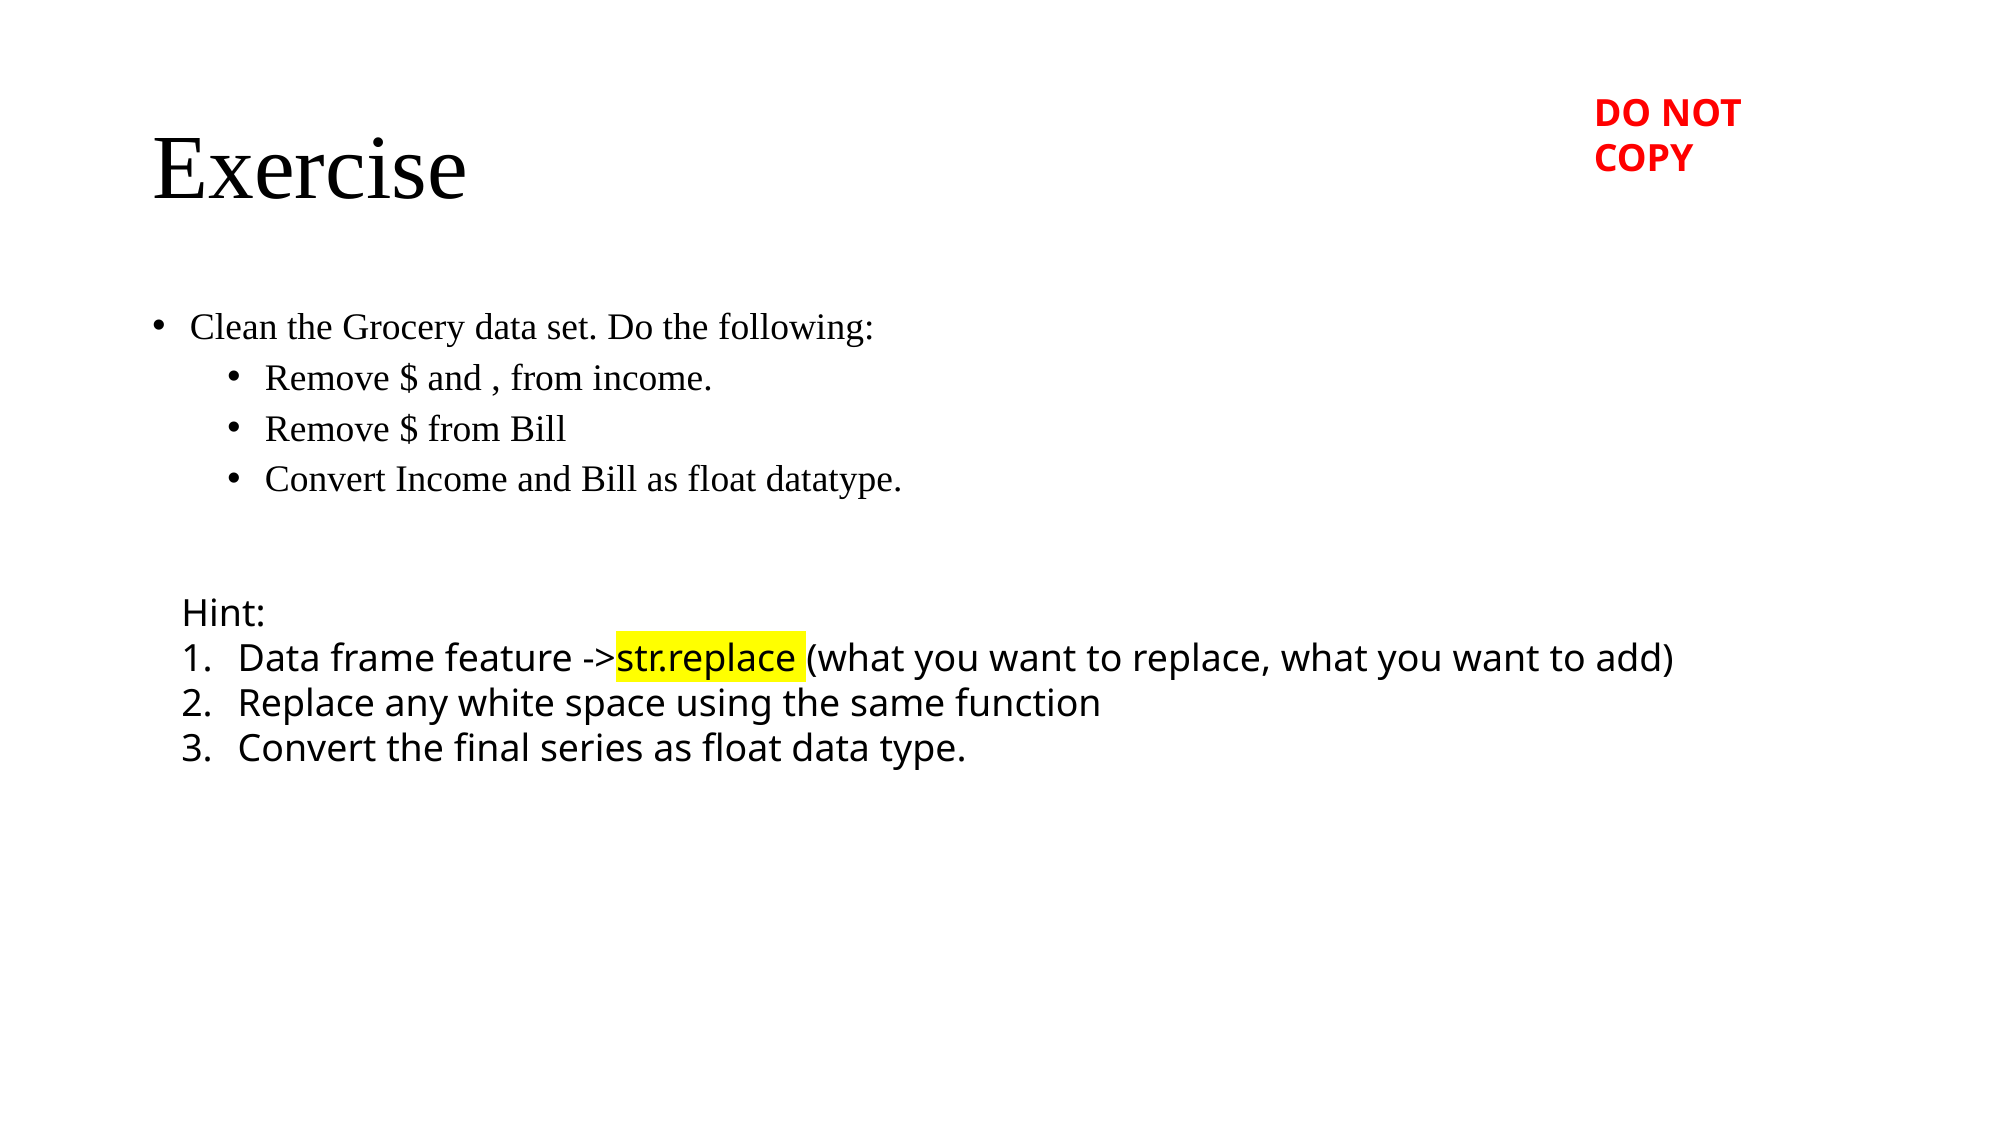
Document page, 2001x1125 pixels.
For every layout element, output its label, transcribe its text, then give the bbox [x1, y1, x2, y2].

text_box Hint: Data frame feature ->str.replace (what you want to replace, what you want to add) Replace any white space using the same function Convert the final series as float data type. [166, 581, 1757, 821]
list Clean the Grocery data set. Do the following: Remove $ and , from income. Remove $ from Bill Convert Income and Bill as float datatype. [137, 299, 1863, 517]
title Exercise [137, 59, 1863, 278]
